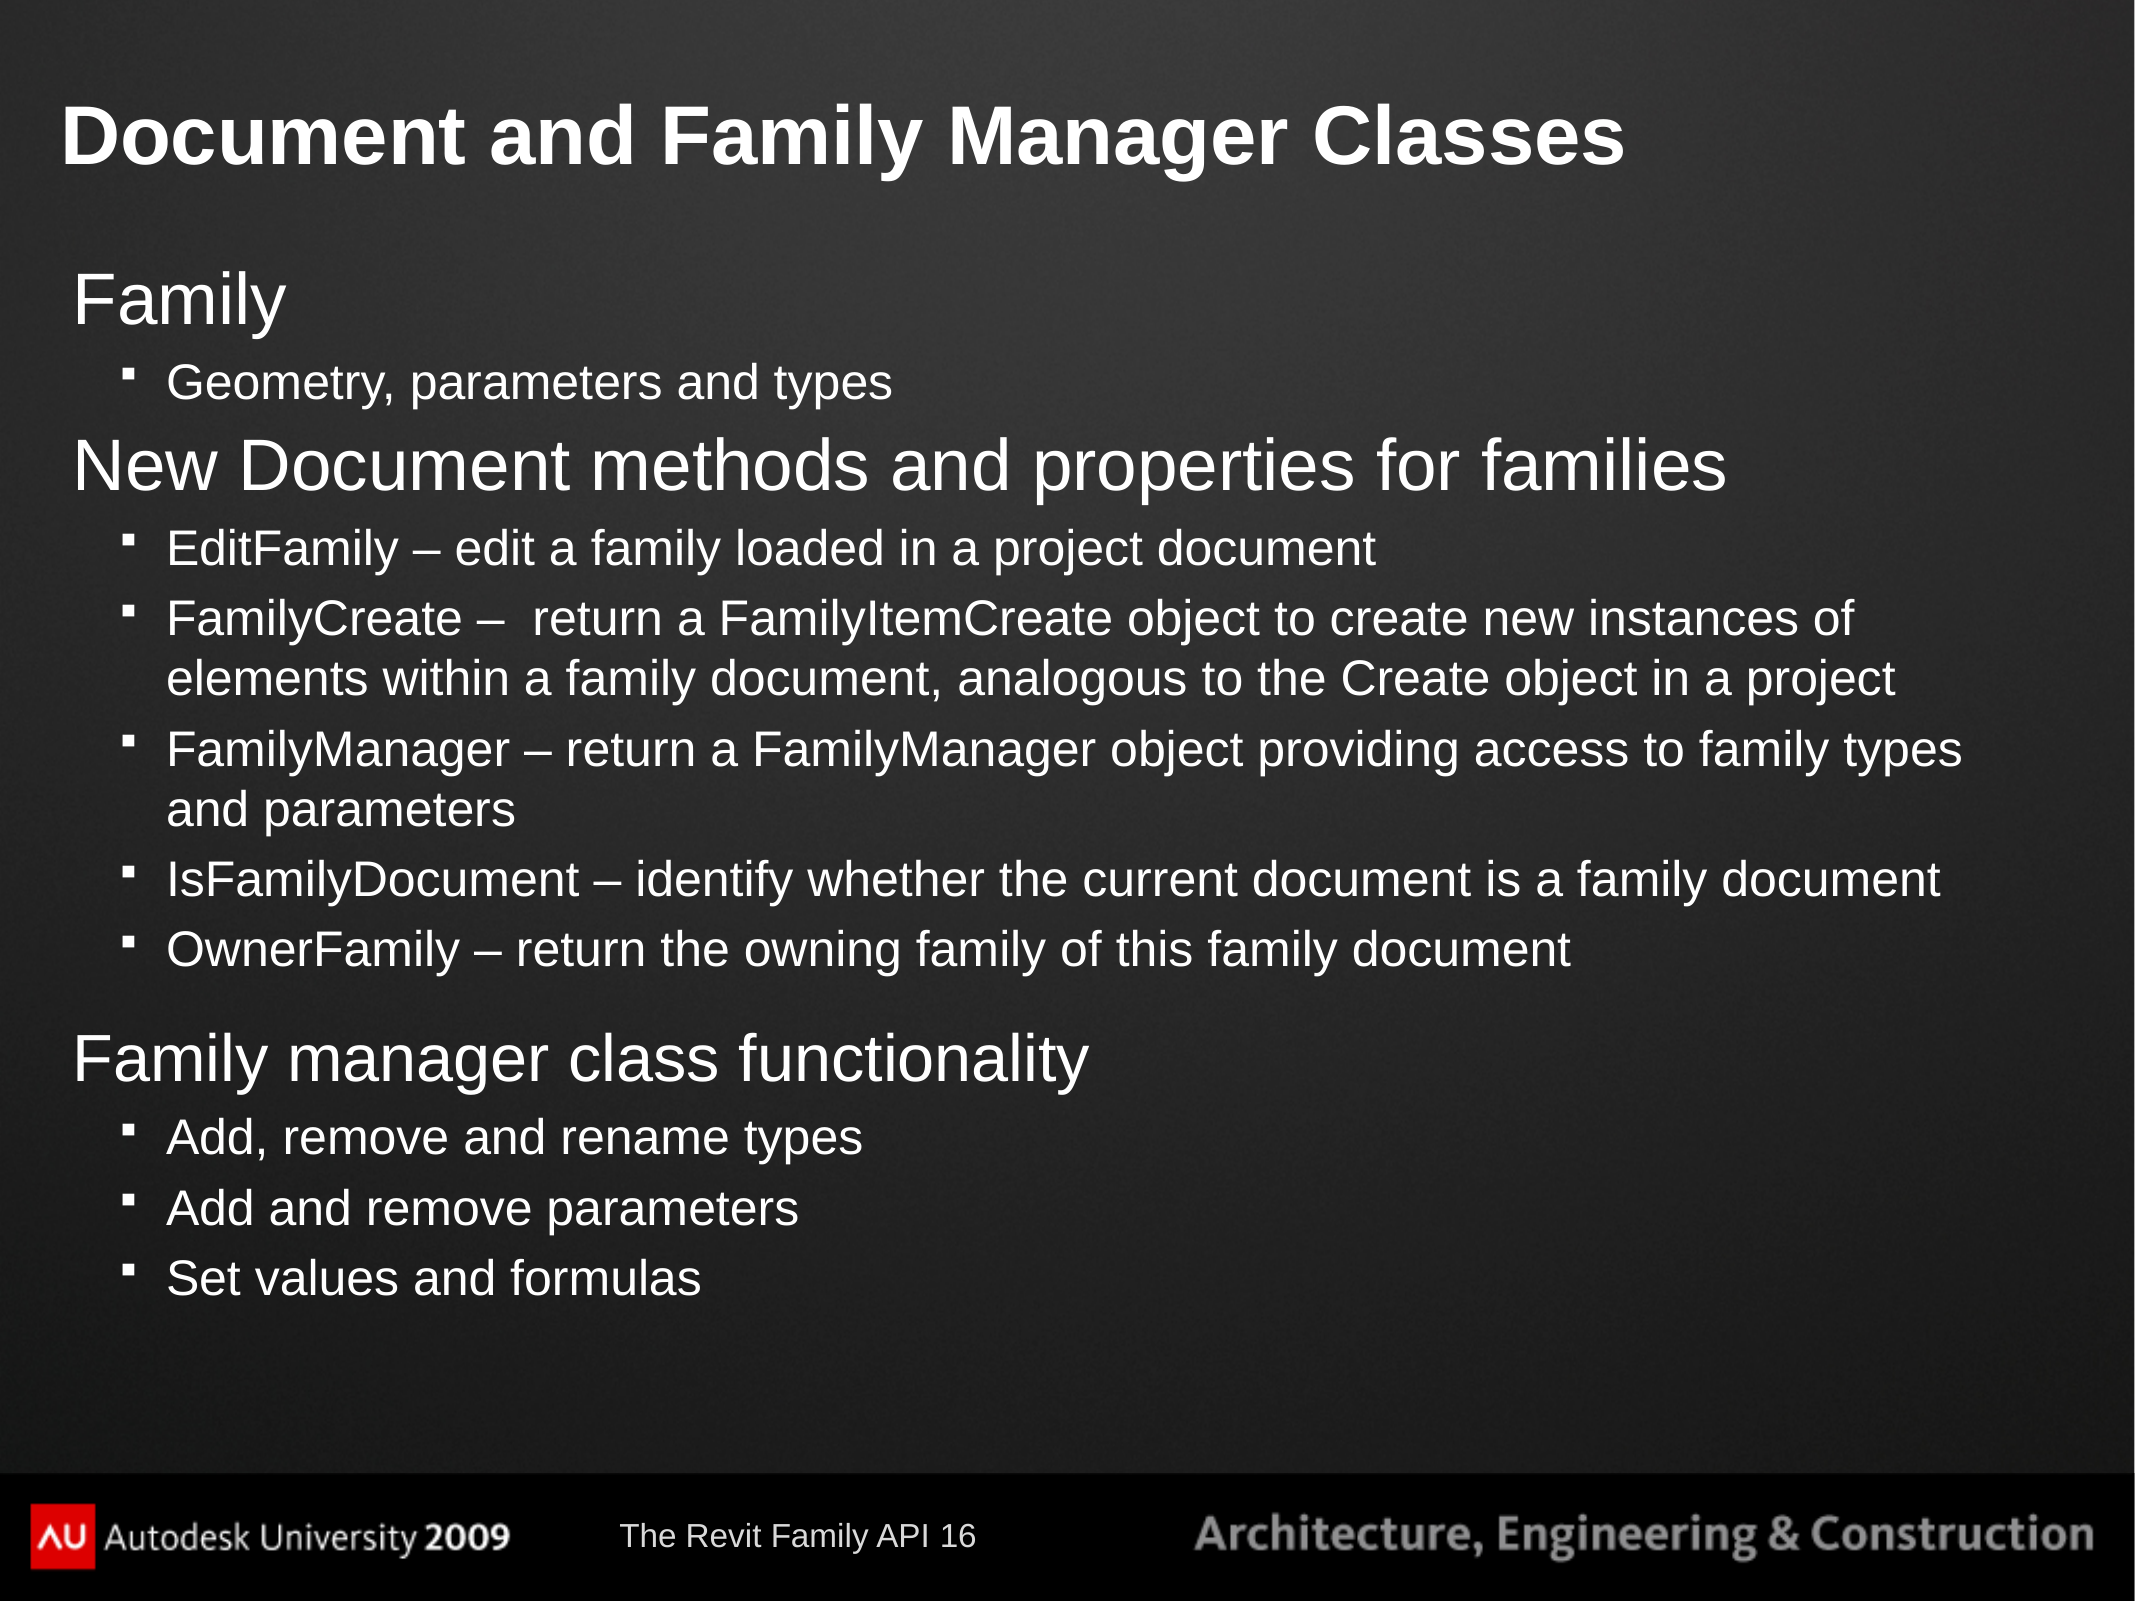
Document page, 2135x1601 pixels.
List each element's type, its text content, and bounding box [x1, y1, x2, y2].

list Family Geometry, parameters and types New Document methods and properties for families EditFamily – edit a family loaded in a project document FamilyCreate – return a FamilyItemCreate object to create new instances of elements within a family document, analogous to the Create object in a project FamilyManager – return a FamilyManager object providing access to family types and parameters IsFamilyDocument – identify whether the current document is a family document OwnerFamily – return the owning family of this family document Family manager class functionality Add, remove and rename types Add and remove parameters Set values and formulas [72, 250, 2020, 1448]
picture [0, 0, 2135, 1601]
title Document and Family Manager Classes [59, 48, 1911, 214]
